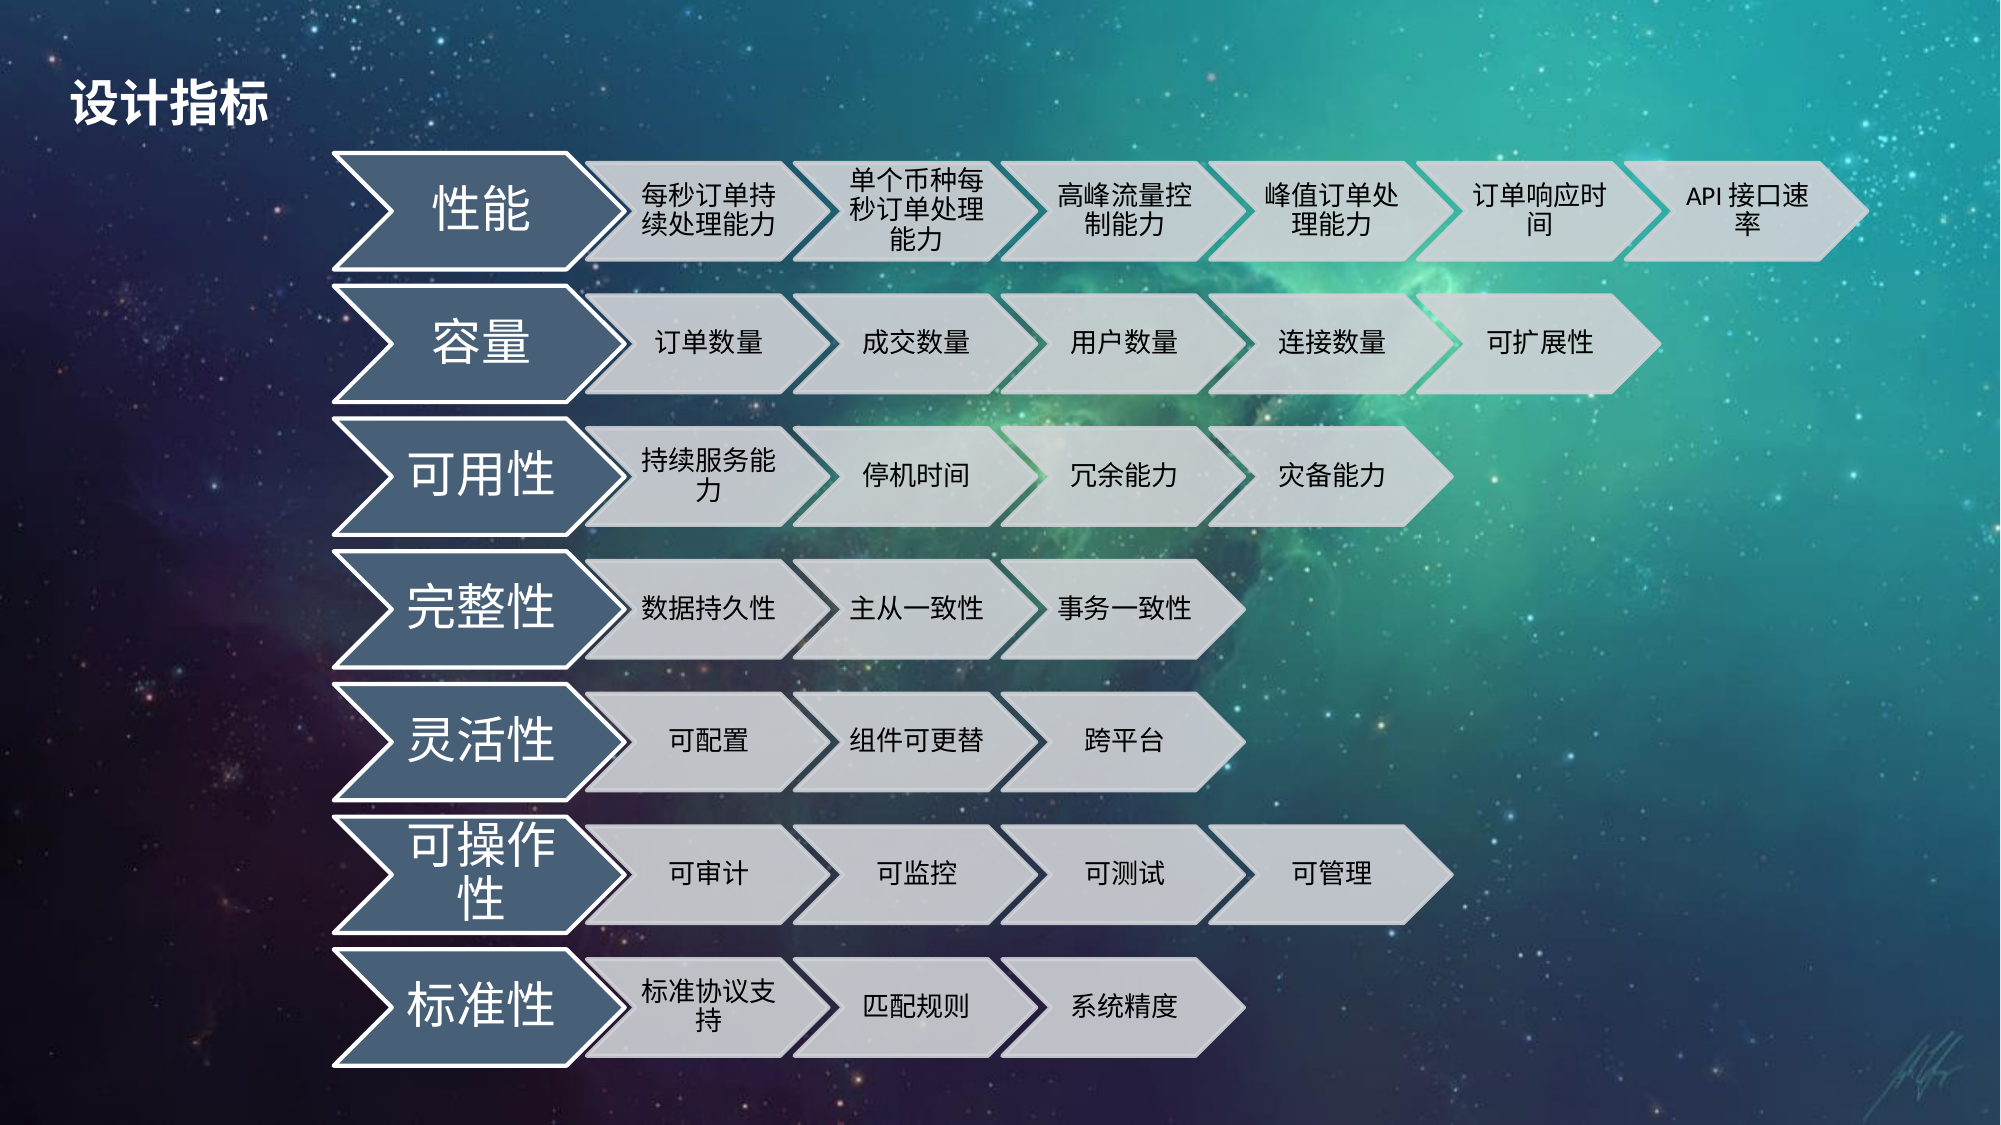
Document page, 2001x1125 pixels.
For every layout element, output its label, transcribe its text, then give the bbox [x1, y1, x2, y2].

picture [0, 0, 2001, 1125]
text_box 设计指标 [55, 71, 1072, 147]
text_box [332, 117, 1868, 1101]
